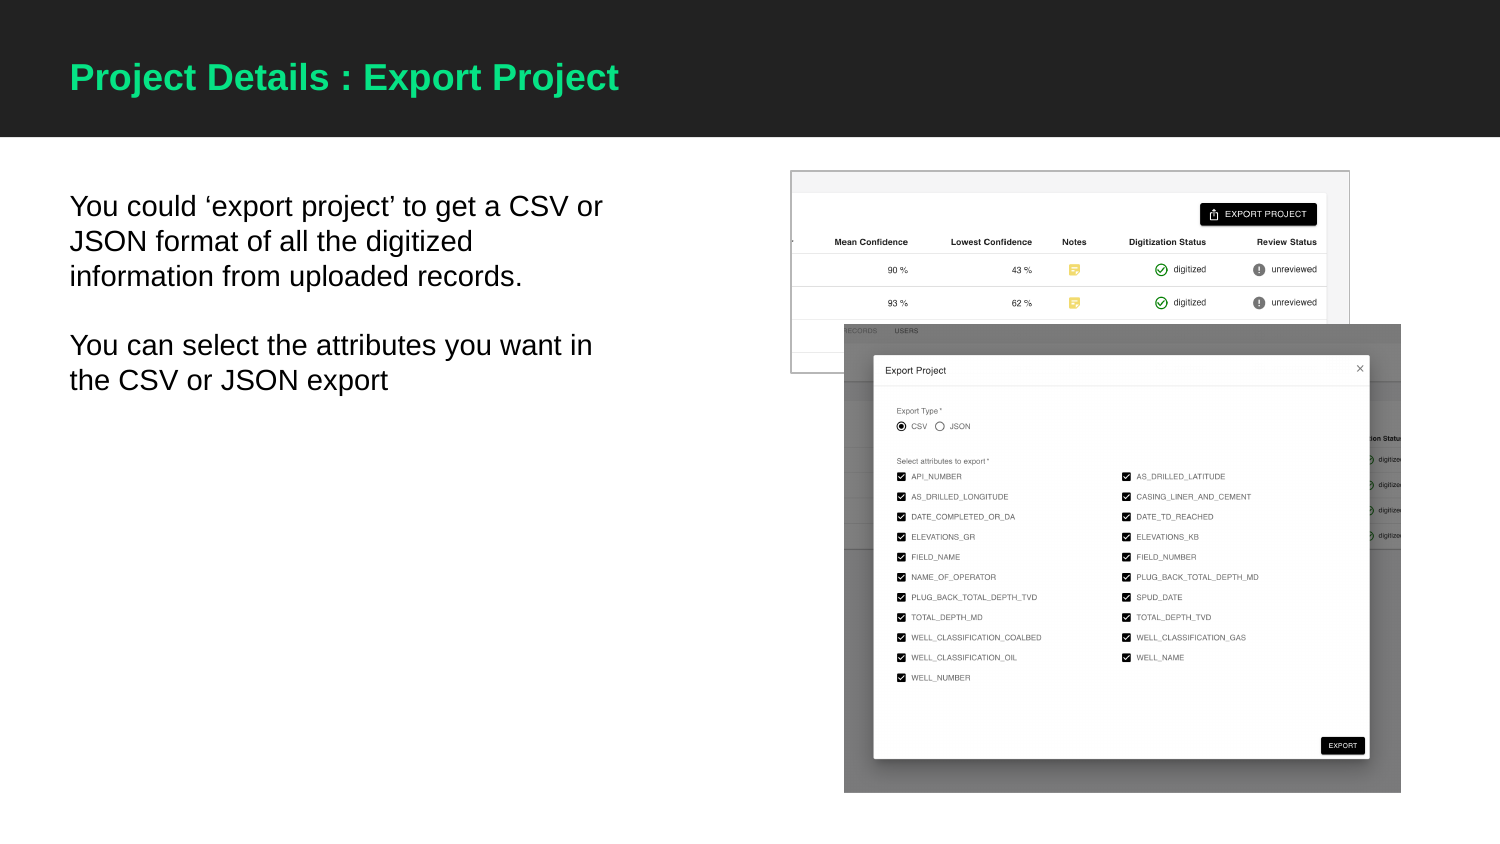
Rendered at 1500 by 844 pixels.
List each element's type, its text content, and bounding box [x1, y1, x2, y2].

picture [791, 171, 1402, 793]
text_box [0, 0, 1500, 138]
text_box Project Details : Export Project [54, 37, 1110, 107]
text_box You could ‘export project’ to get a CSV or JSON format of all the digitized information from uploaded records. You can select the attributes you want in the CSV or JSON export [54, 171, 639, 672]
